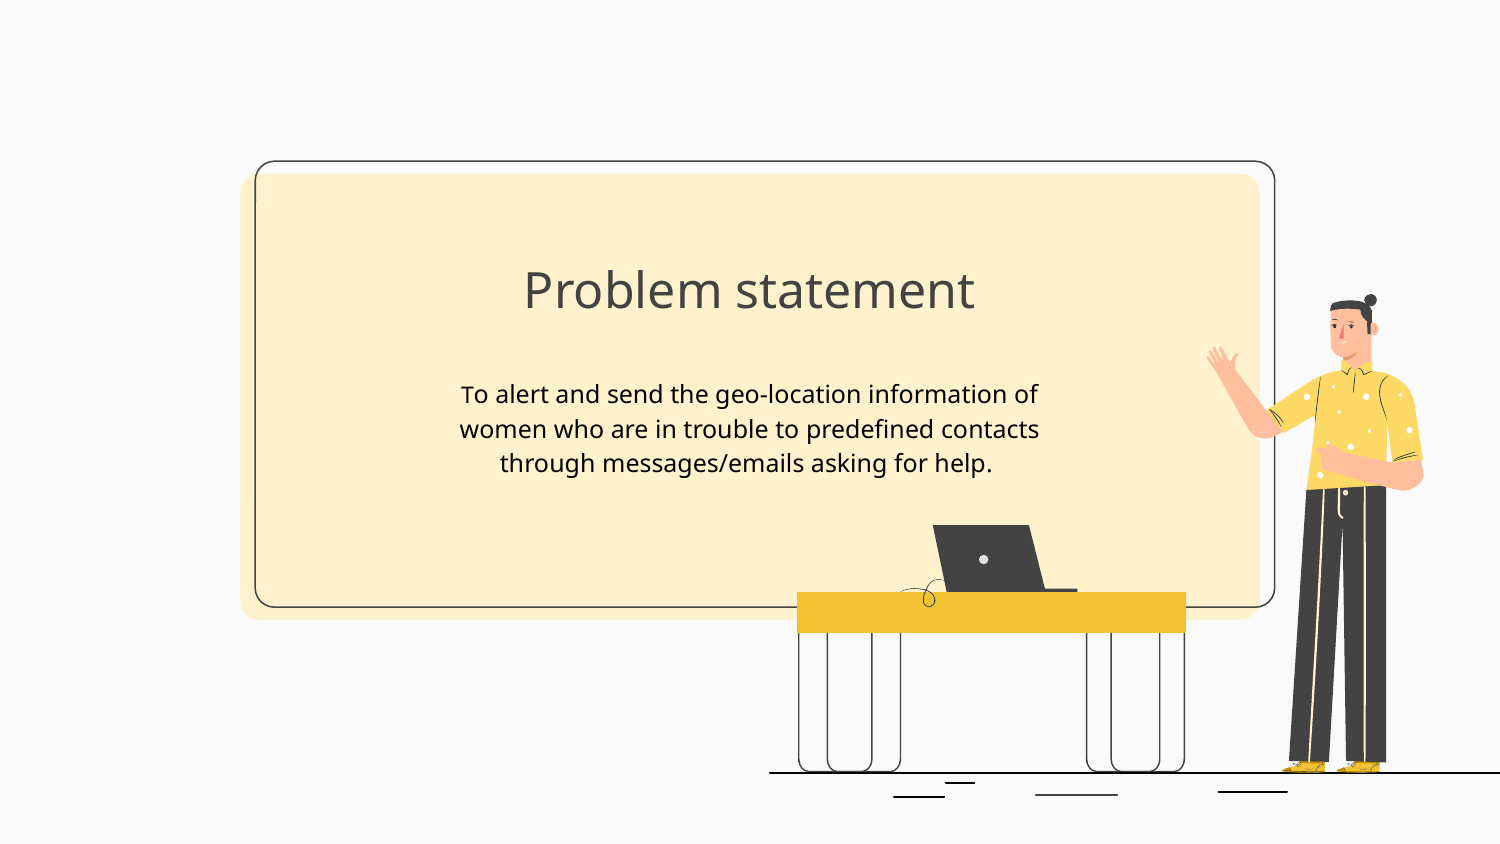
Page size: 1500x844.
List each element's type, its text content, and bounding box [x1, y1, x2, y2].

subtitle To alert and send the geo-location information of women who are in trouble to predefined contacts through messages/emails asking for help. [420, 359, 1080, 574]
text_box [769, 772, 1500, 798]
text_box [1205, 293, 1425, 773]
title Problem statement [367, 270, 1133, 334]
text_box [796, 524, 1187, 770]
